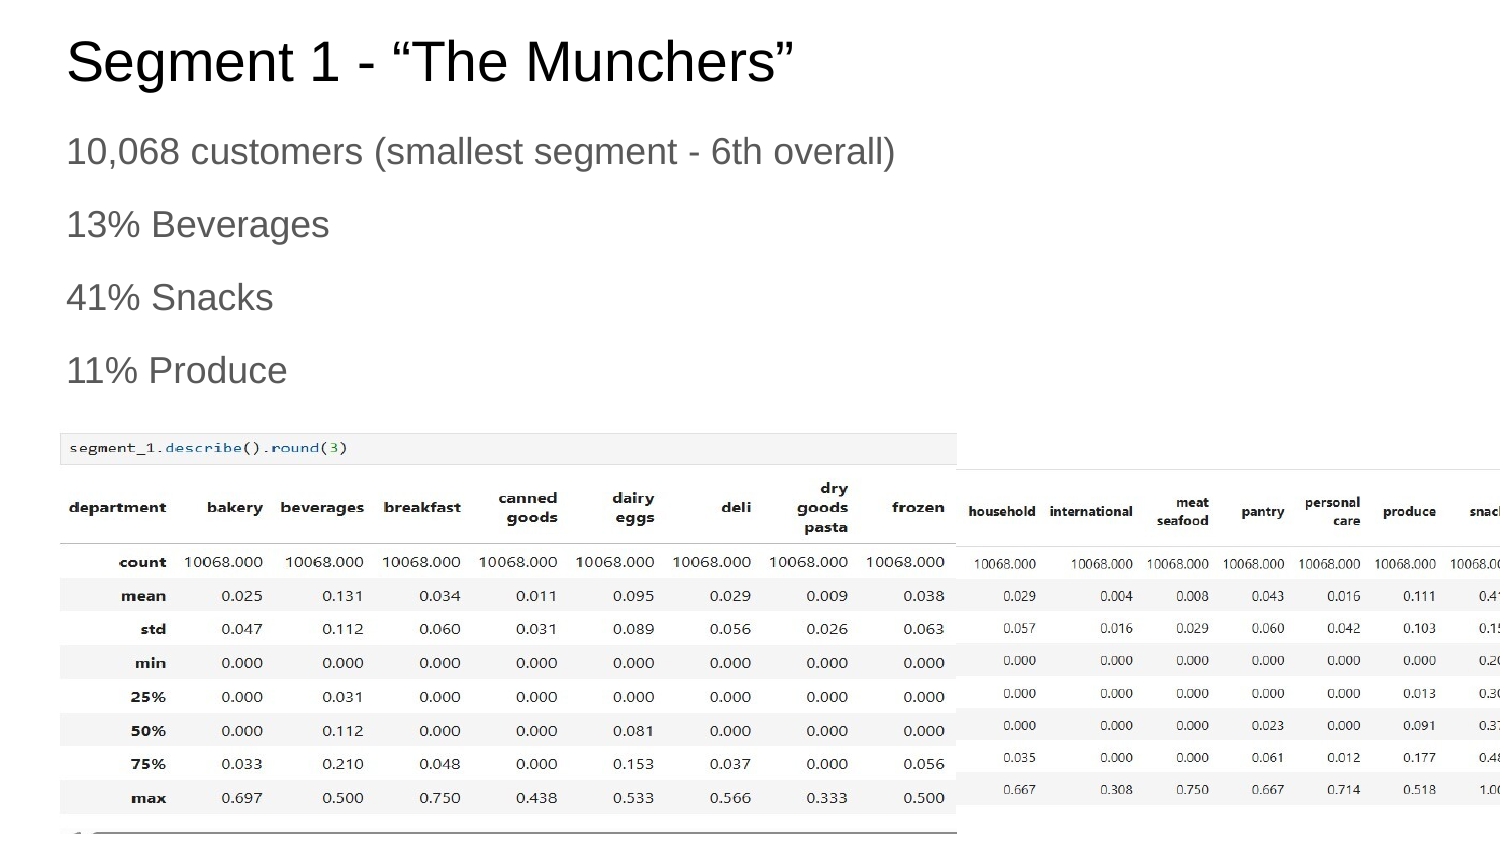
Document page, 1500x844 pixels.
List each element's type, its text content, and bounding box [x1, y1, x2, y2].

title Segment 1 - “The Munchers” [51, 14, 1449, 108]
picture [50, 421, 1500, 834]
list 10,068 customers (smallest segment - 6th overall) 13% Beverages 41% Snacks 11% Produce [51, 108, 1449, 468]
